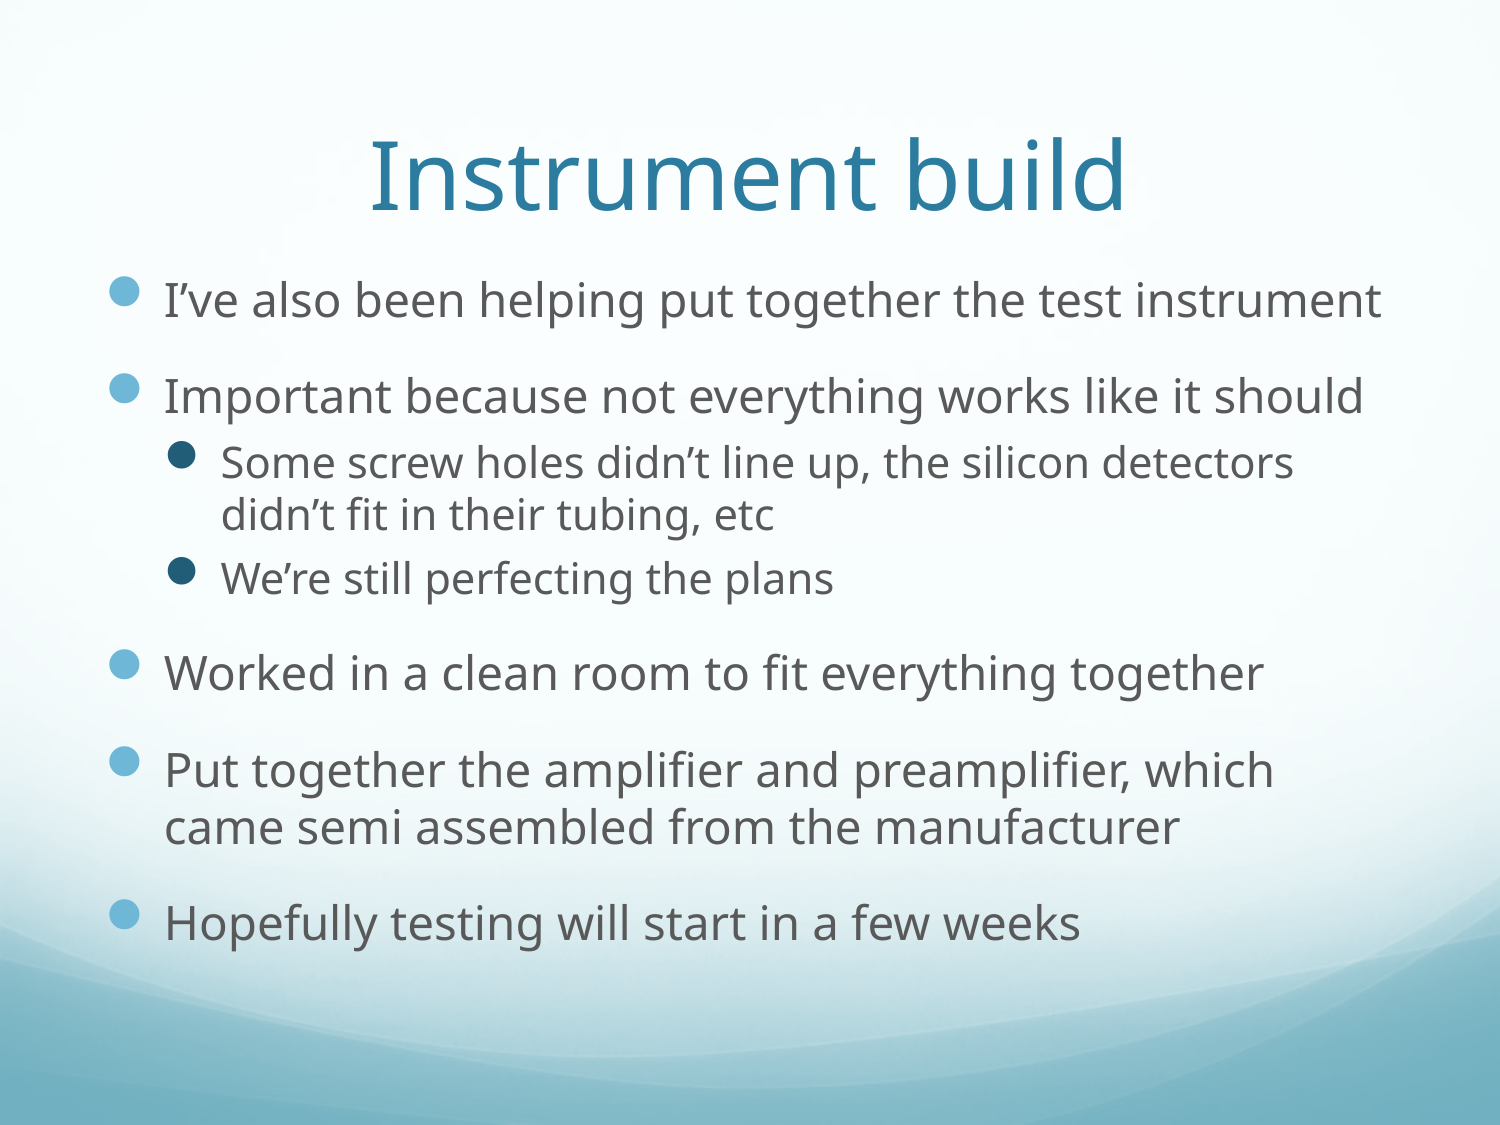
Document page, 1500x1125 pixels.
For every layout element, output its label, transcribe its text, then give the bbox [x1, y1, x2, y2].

title Instrument build [90, 17, 1410, 237]
list I’ve also been helping put together the test instrument Important because not everything works like it should Some screw holes didn’t line up, the silicon detectors didn’t fit in their tubing, etc We’re still perfecting the plans Worked in a clean room to fit everything together Put together the amplifier and preamplifier, which came semi assembled from the manufacturer Hopefully testing will start in a few weeks [90, 262, 1410, 975]
